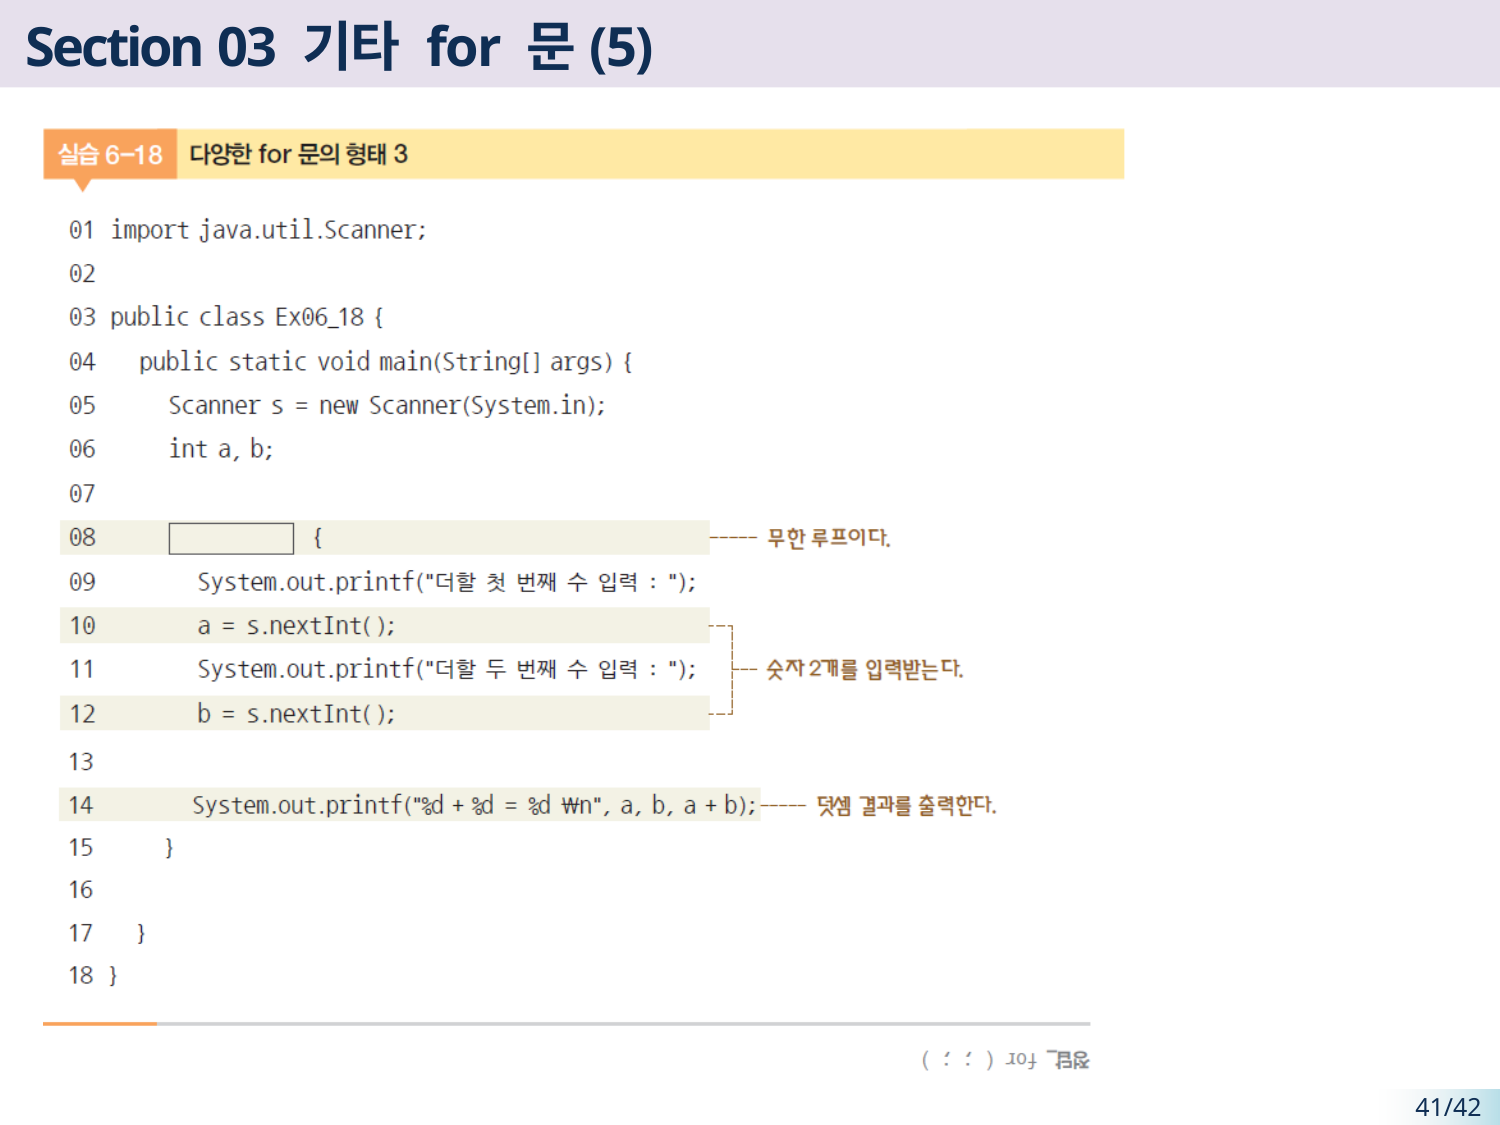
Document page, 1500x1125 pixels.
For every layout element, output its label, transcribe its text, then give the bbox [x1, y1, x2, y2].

title Section 03 기타 for 문(5) [10, 5, 1288, 84]
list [41, 126, 1127, 739]
picture [43, 743, 1093, 1083]
